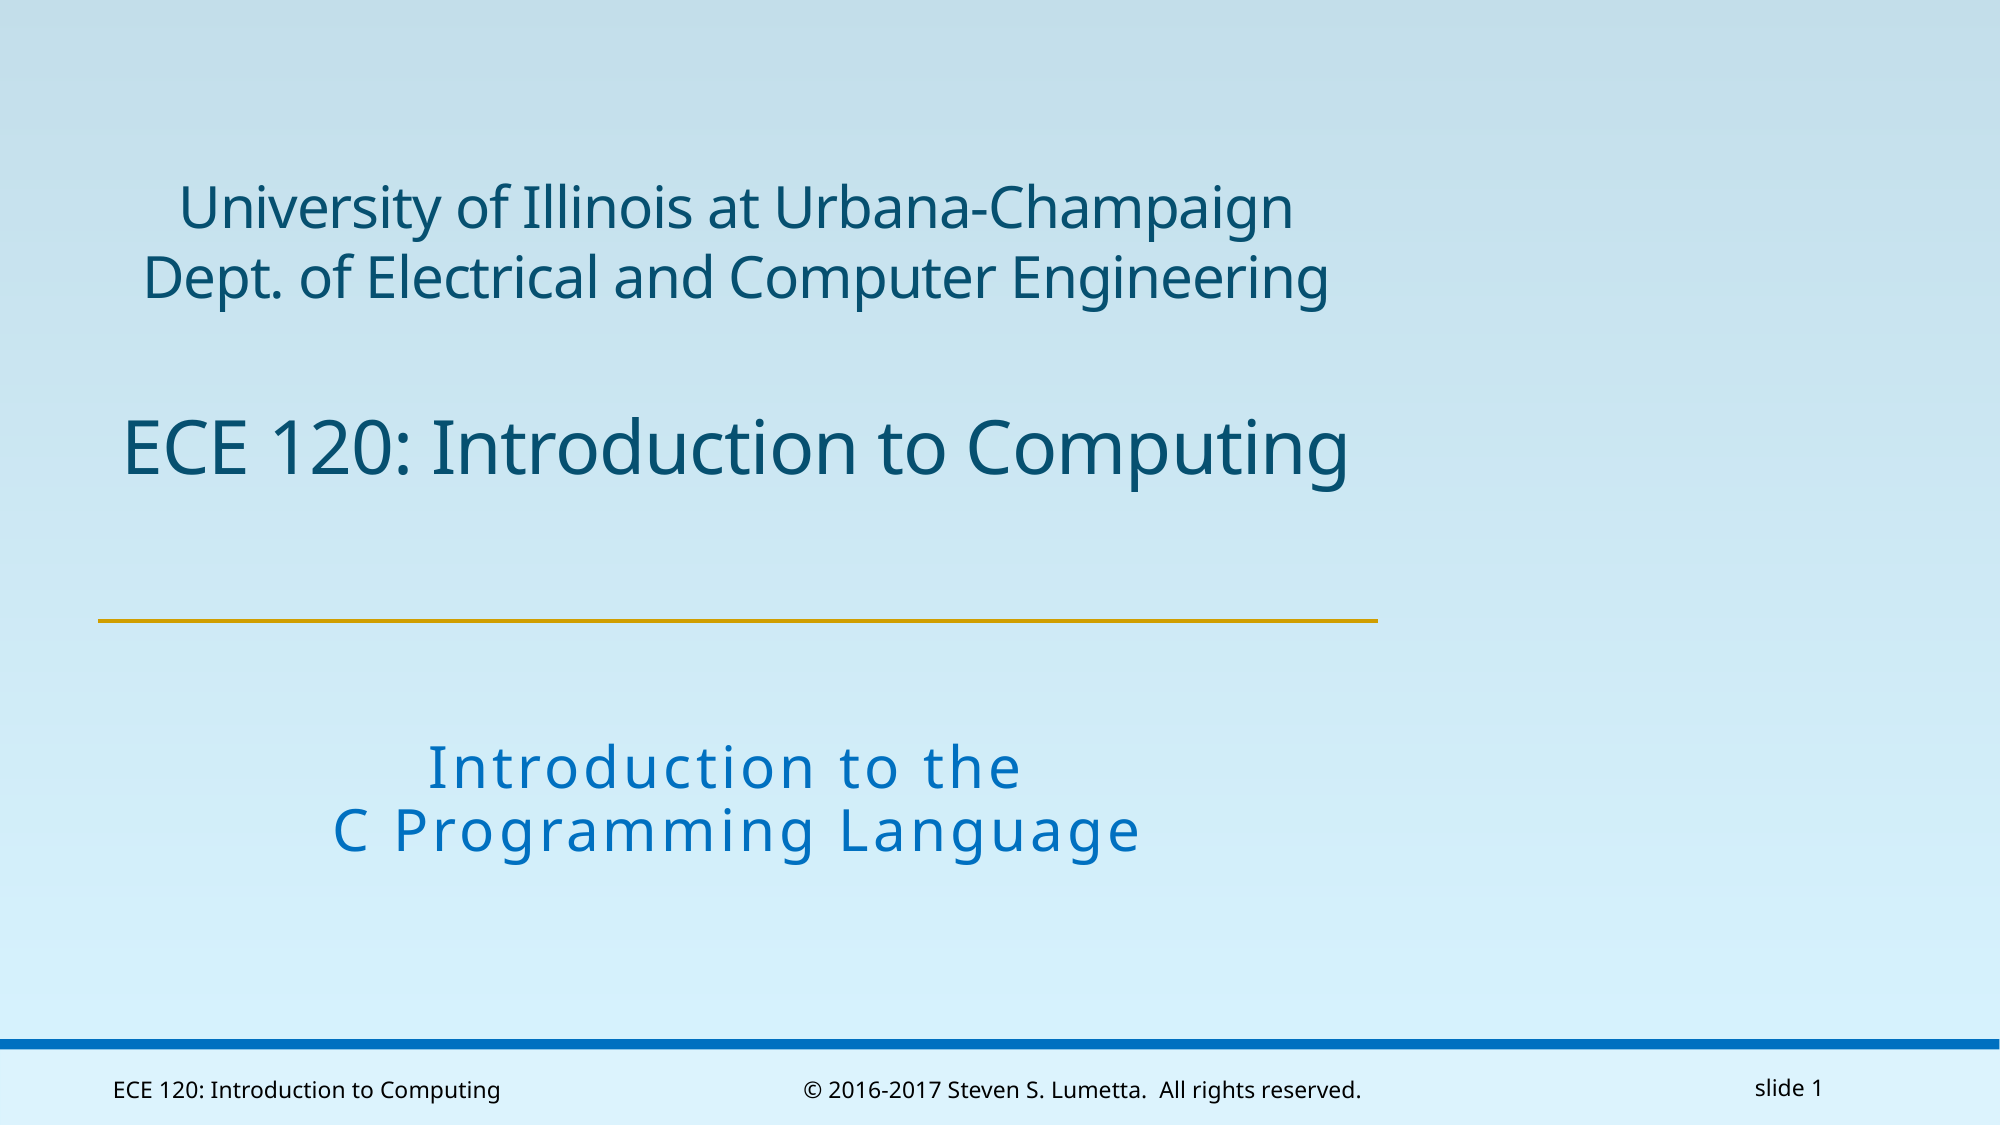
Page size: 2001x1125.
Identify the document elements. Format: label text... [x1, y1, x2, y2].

slide_number slide 1 [1624, 1059, 1840, 1120]
title University of Illinois at Urbana-Champaign Dept. of Electrical and Computer Engineering ECE 120: Introduction to Computing [97, 88, 1377, 498]
slide_number ECE 120: Introduction to Computing [97, 1059, 586, 1120]
footer © 2016-2017 Steven S. Lumetta. All rights reserved. [604, 1059, 1378, 1120]
subtitle Introduction to the C Programming Language [97, 730, 1377, 1009]
